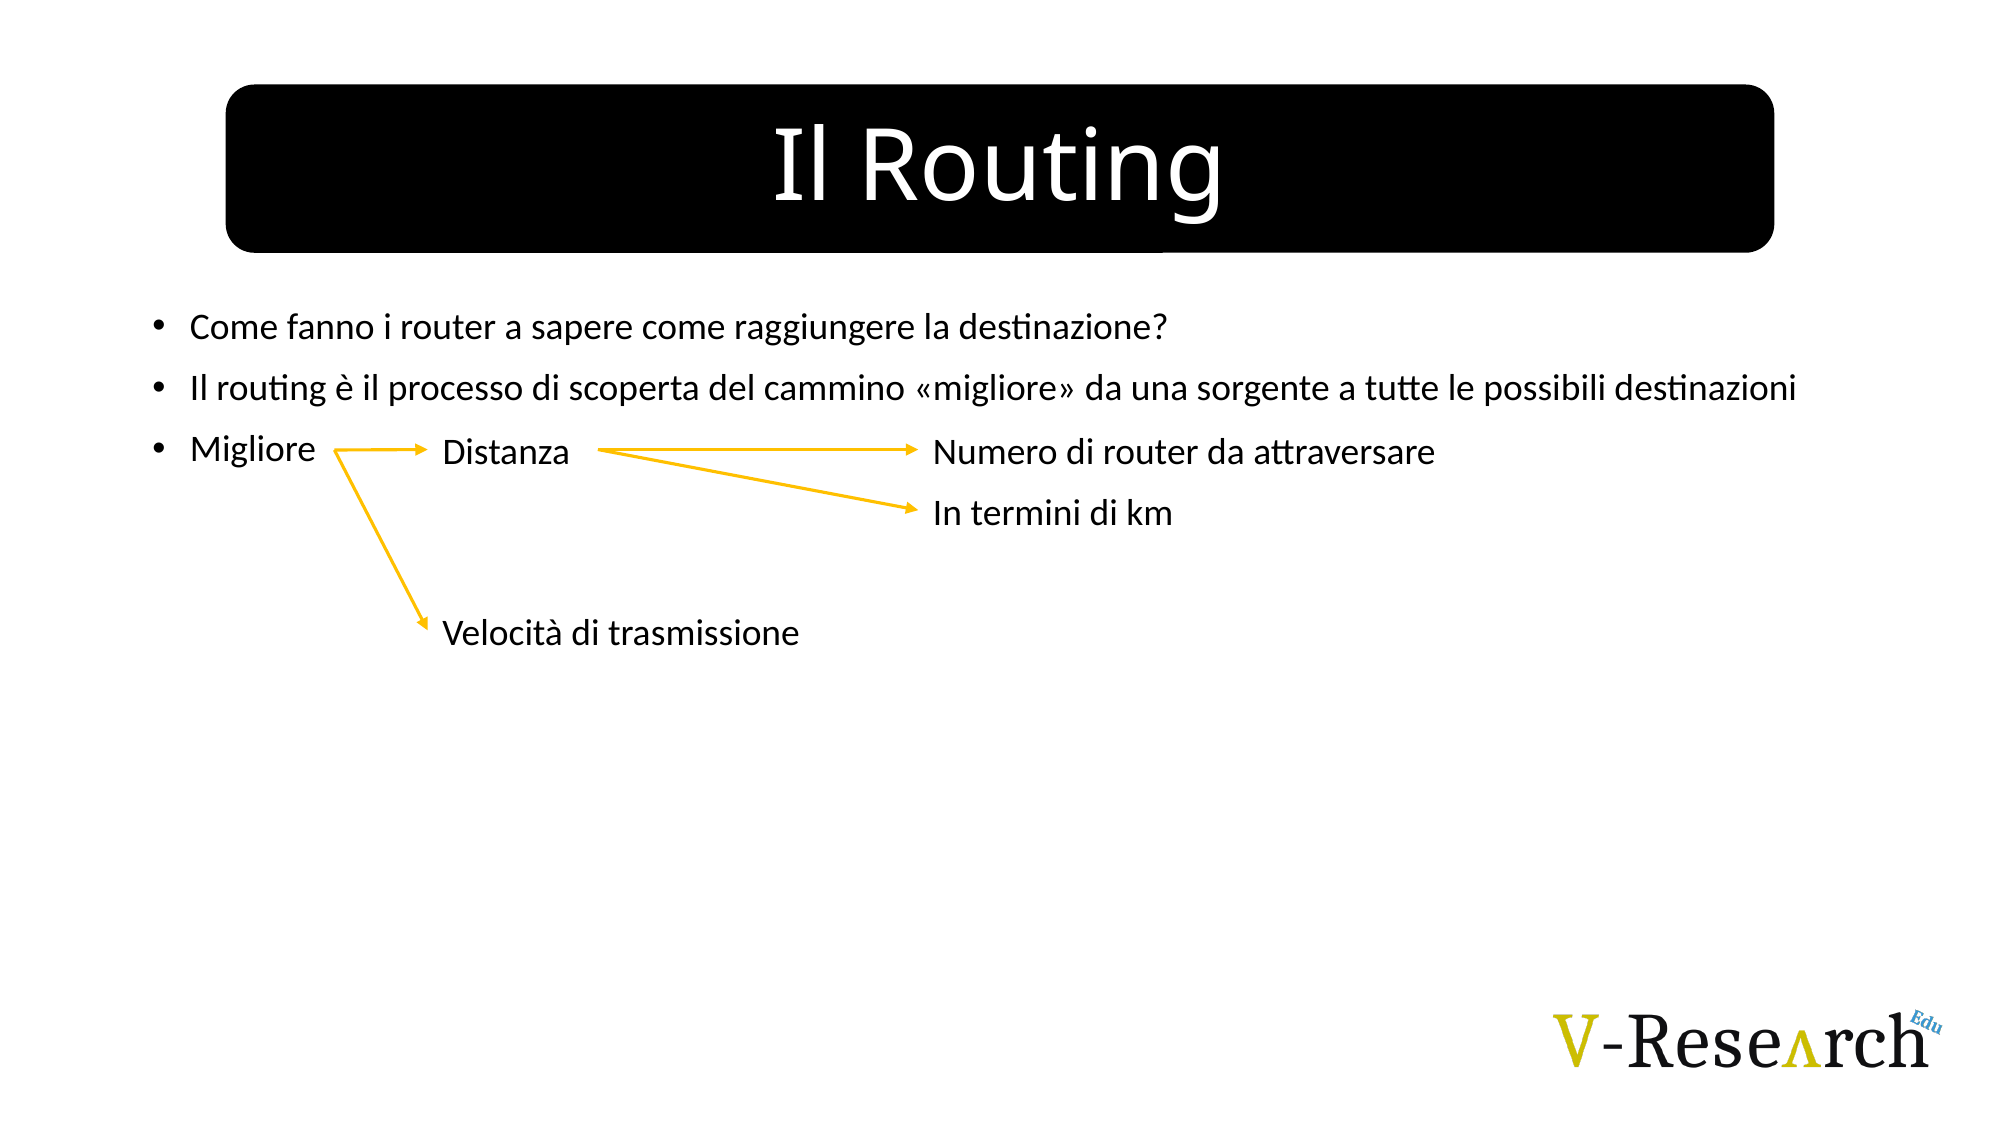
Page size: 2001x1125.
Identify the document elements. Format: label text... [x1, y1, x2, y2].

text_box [597, 449, 919, 511]
picture [1548, 1005, 1945, 1071]
text_box Come fanno i router a sapere come raggiungere la destinazione? Il routing è il processo di scoperta del cammino «migliore» da una sorgente a tutte le possibili destinazioni Migliore [137, 299, 1863, 1014]
text_box In termini di km [918, 480, 1460, 540]
text_box Velocità di trasmissione [427, 600, 825, 661]
text_box Numero di router da attraversare [918, 419, 1460, 480]
title Il Routing [137, 59, 1863, 278]
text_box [334, 449, 428, 631]
text_box Distanza [427, 419, 598, 480]
